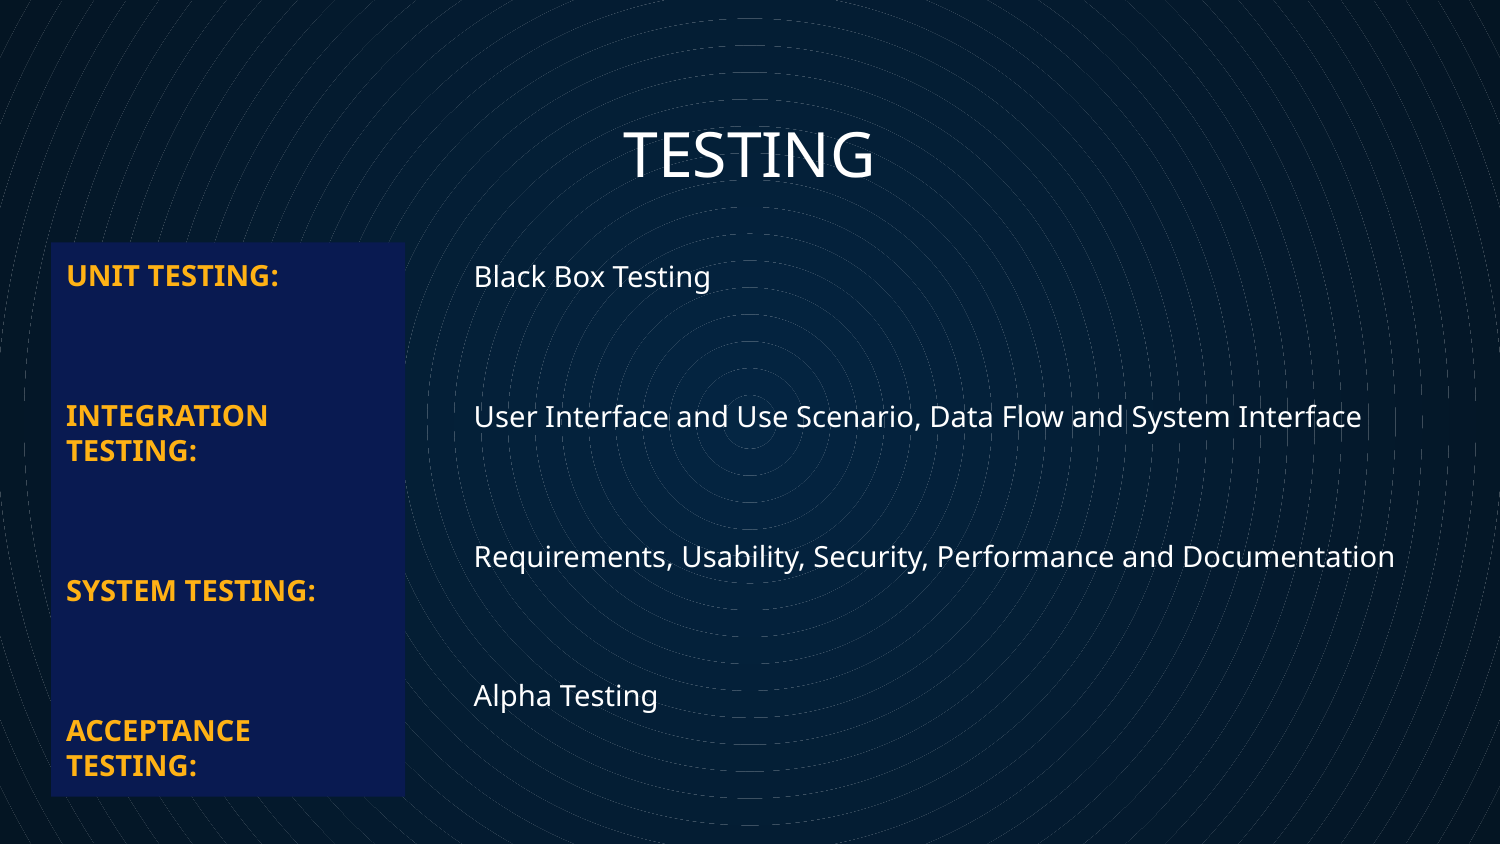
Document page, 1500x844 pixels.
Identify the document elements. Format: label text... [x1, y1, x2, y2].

title TESTING [51, 105, 1449, 206]
text_box Black Box Testing User Interface and Use Scenario, Data Flow and System Interface Requirements, Usability, Security, Performance and Documentation Alpha Testing [458, 243, 1434, 728]
text_box UNIT TESTING: INTEGRATION TESTING: SYSTEM TESTING: ACCEPTANCE TESTING: [51, 242, 406, 797]
